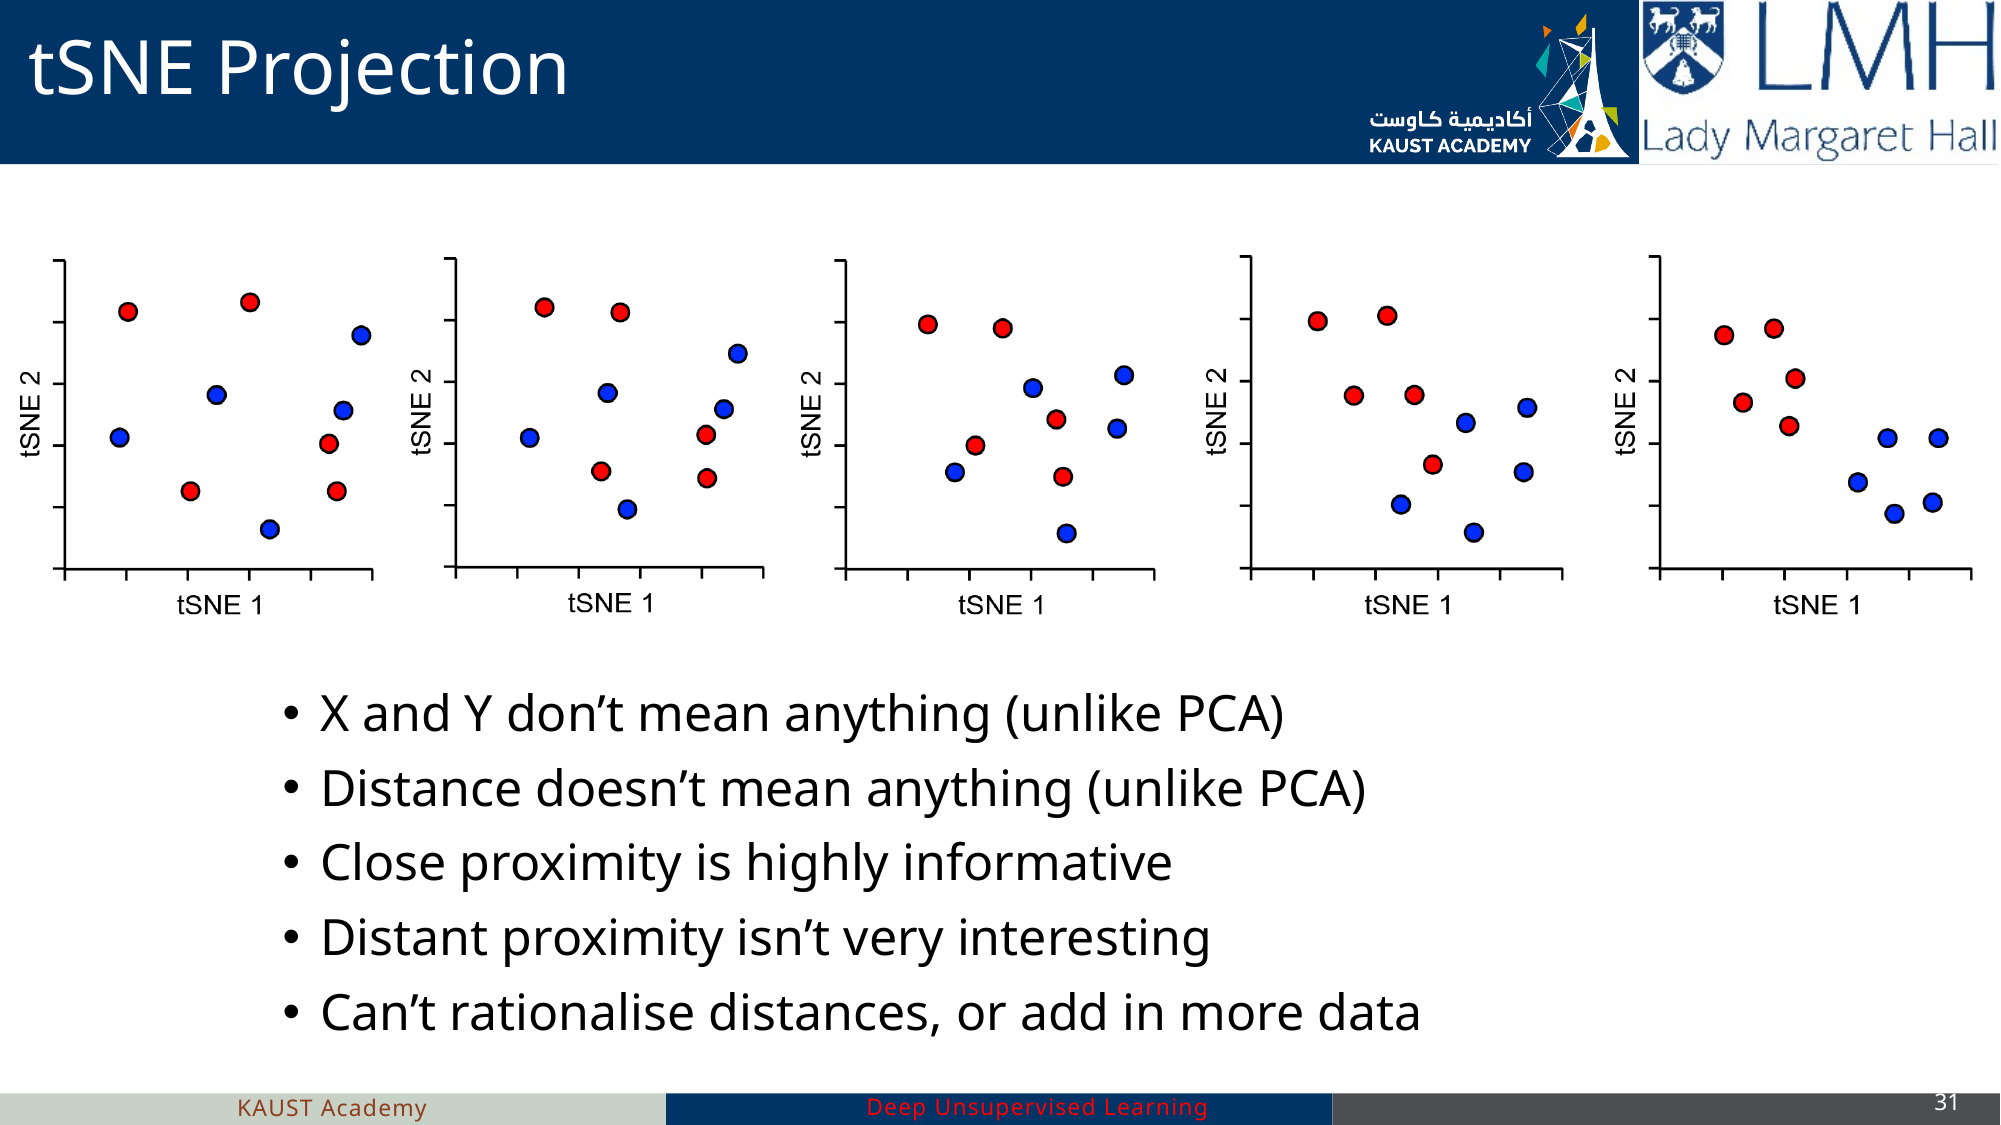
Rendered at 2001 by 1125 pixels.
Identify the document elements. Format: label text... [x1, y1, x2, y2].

picture [1613, 254, 1973, 615]
picture [1205, 255, 1565, 615]
picture [800, 258, 1156, 615]
title tSNE Projection [14, 22, 1725, 132]
picture [409, 256, 766, 613]
picture [1360, 0, 2000, 165]
picture [19, 258, 375, 615]
list X and Y don’t mean anything (unlike PCA) Distance doesn’t mean anything (unlike PCA) Close proximity is highly informative Distant proximity isn’t very interesting Can’t rationalise distances, or add in more data [267, 680, 1926, 1035]
